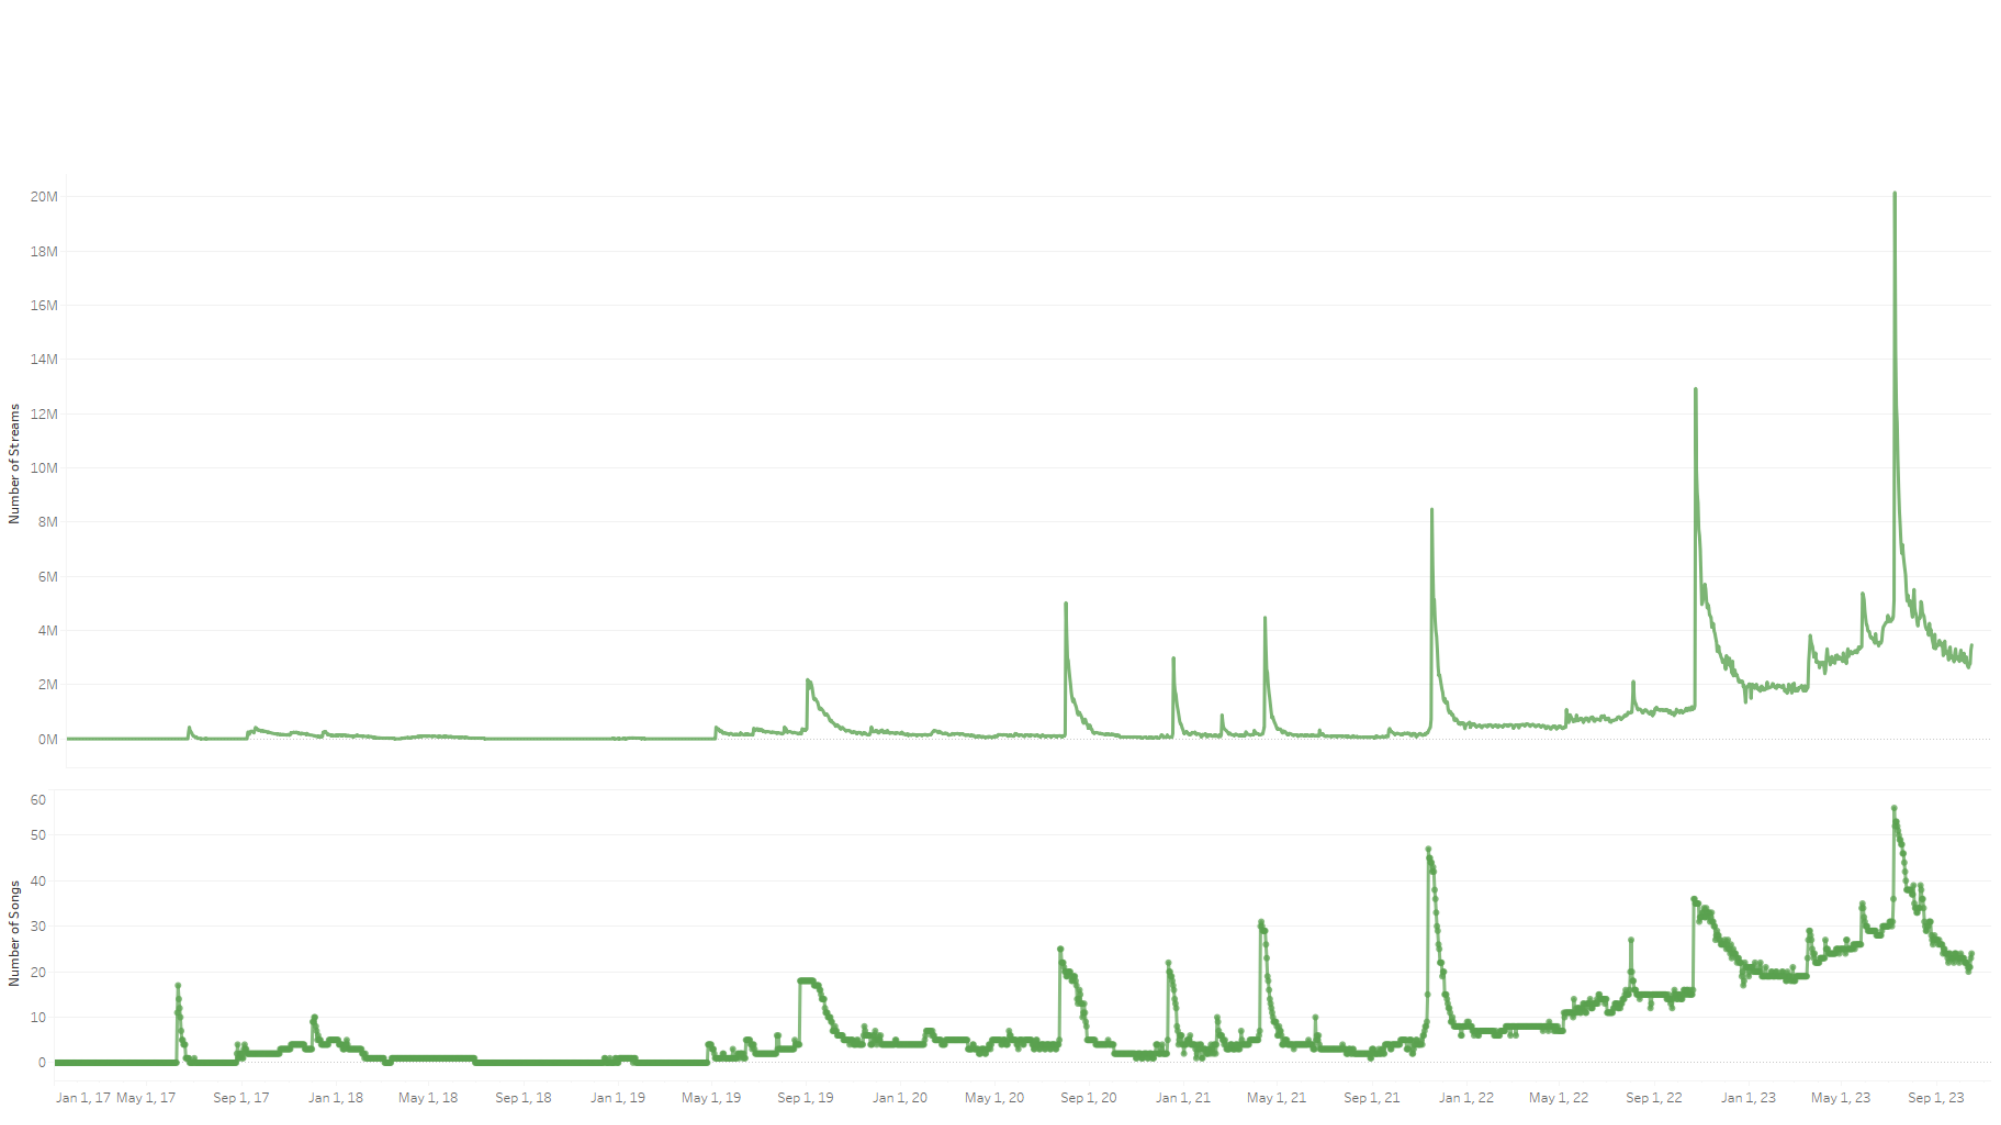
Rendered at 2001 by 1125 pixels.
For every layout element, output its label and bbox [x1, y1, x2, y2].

picture [0, 174, 2000, 1109]
